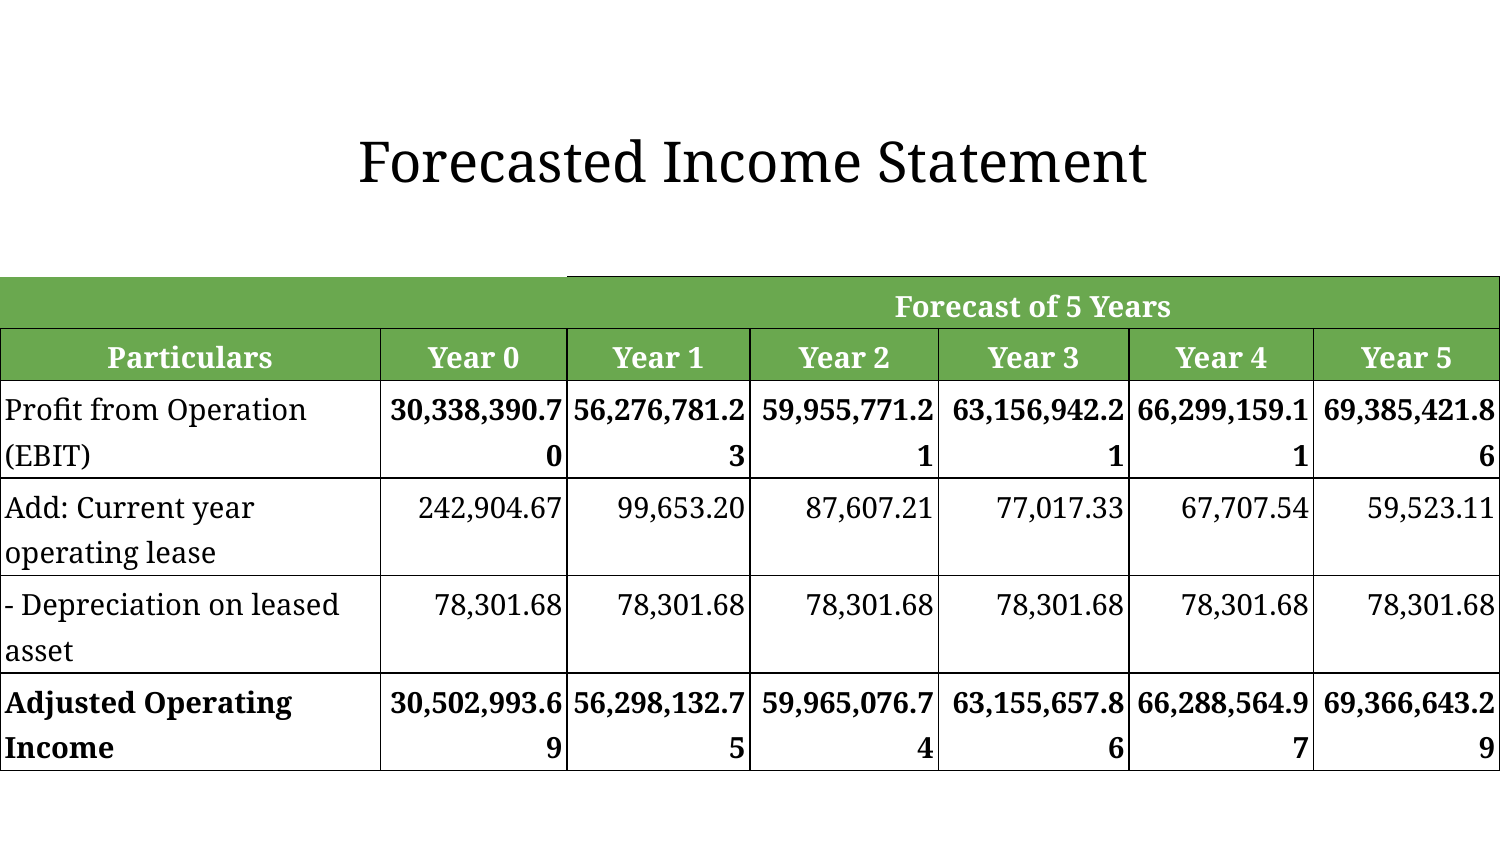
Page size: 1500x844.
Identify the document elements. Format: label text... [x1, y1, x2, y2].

table_cell Year 1 [568, 329, 749, 380]
table_cell 67,707.54 [1130, 479, 1313, 575]
table_header [0, 277, 567, 328]
table_cell 78,301.68 [381, 576, 566, 672]
table_cell Profit from Operation (EBIT) [1, 381, 380, 477]
text_box Forecasted Income Statement [233, 111, 1273, 209]
table_header Forecast of 5 Years [567, 277, 1499, 328]
table_cell 99,653.20 [568, 479, 749, 575]
table_cell 66,288,564.97 [1130, 674, 1313, 770]
table_cell - Depreciation on leased asset [1, 576, 380, 672]
table_cell 56,276,781.23 [568, 381, 749, 477]
table_cell 56,298,132.75 [568, 674, 749, 770]
table_cell Particulars [1, 329, 380, 380]
table_cell Year 3 [939, 329, 1128, 380]
table_cell 77,017.33 [939, 479, 1128, 575]
table_cell 242,904.67 [381, 479, 566, 575]
table_cell Year 5 [1314, 329, 1499, 380]
table_cell 30,338,390.70 [381, 381, 566, 477]
table_cell Year 4 [1130, 329, 1313, 380]
table_cell 78,301.68 [568, 576, 749, 672]
table_cell 78,301.68 [1130, 576, 1313, 672]
table_cell 59,523.11 [1314, 479, 1499, 575]
table_cell 63,156,942.21 [939, 381, 1128, 477]
table_cell 78,301.68 [751, 576, 938, 672]
table_cell 59,955,771.21 [751, 381, 938, 477]
table_cell Year 0 [381, 329, 566, 380]
table_cell 78,301.68 [939, 576, 1128, 672]
table_cell 63,155,657.86 [939, 674, 1128, 770]
table_cell 59,965,076.74 [751, 674, 938, 770]
table_cell 87,607.21 [751, 479, 938, 575]
table_cell 69,385,421.86 [1314, 381, 1499, 477]
table_cell 78,301.68 [1314, 576, 1499, 672]
table_cell Year 2 [751, 329, 938, 380]
table_cell Adjusted Operating Income [1, 674, 380, 770]
table_cell 69,366,643.29 [1314, 674, 1499, 770]
table_cell Add: Current year operating lease [1, 479, 380, 575]
table_cell 30,502,993.69 [381, 674, 566, 770]
table_cell 66,299,159.11 [1130, 381, 1313, 477]
